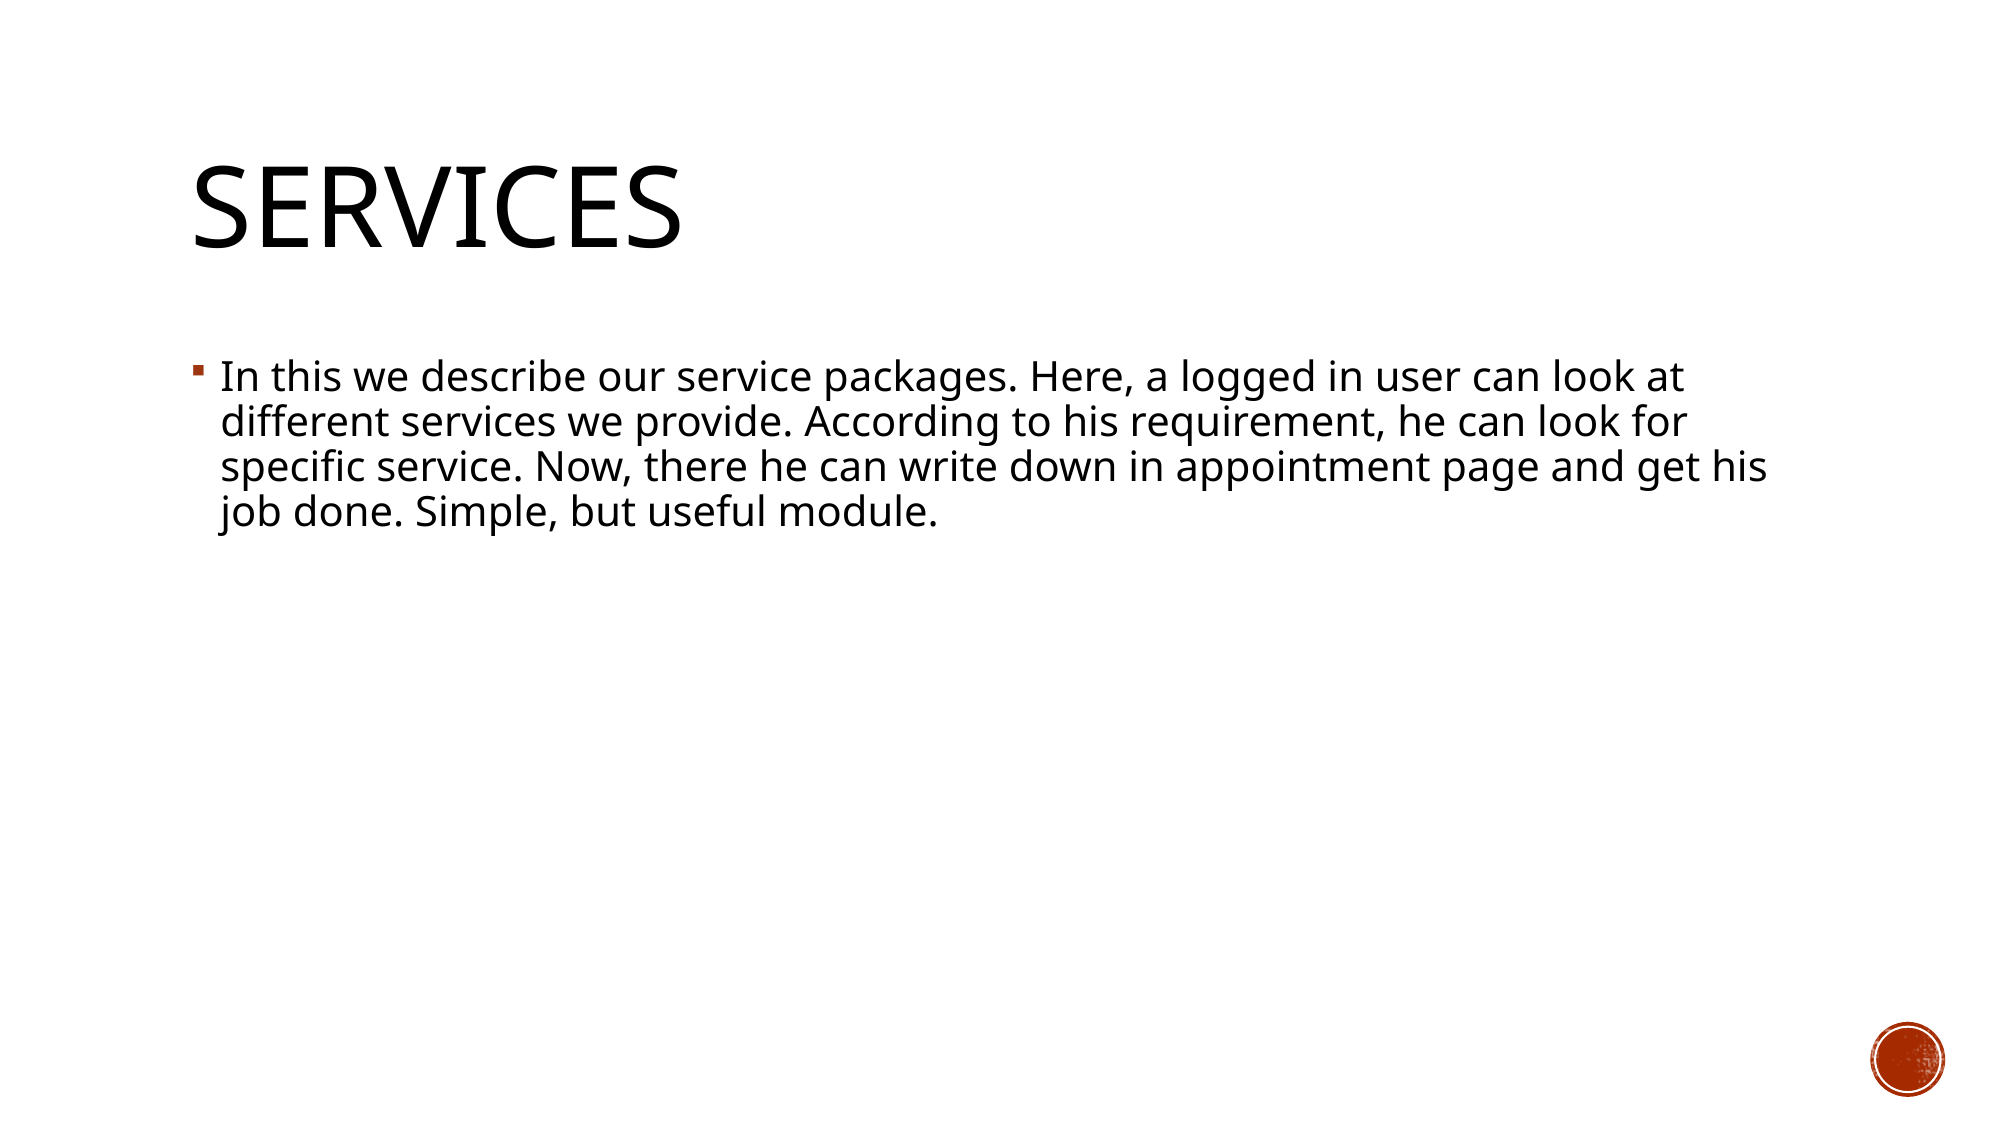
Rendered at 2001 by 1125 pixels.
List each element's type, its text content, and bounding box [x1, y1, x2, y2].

title services [175, 79, 1826, 344]
list In this we describe our service packages. Here, a logged in user can look at different services we provide. According to his requirement, he can look for specific service. Now, there he can write down in appointment page and get his job done. Simple, but useful module. [175, 348, 1826, 1013]
